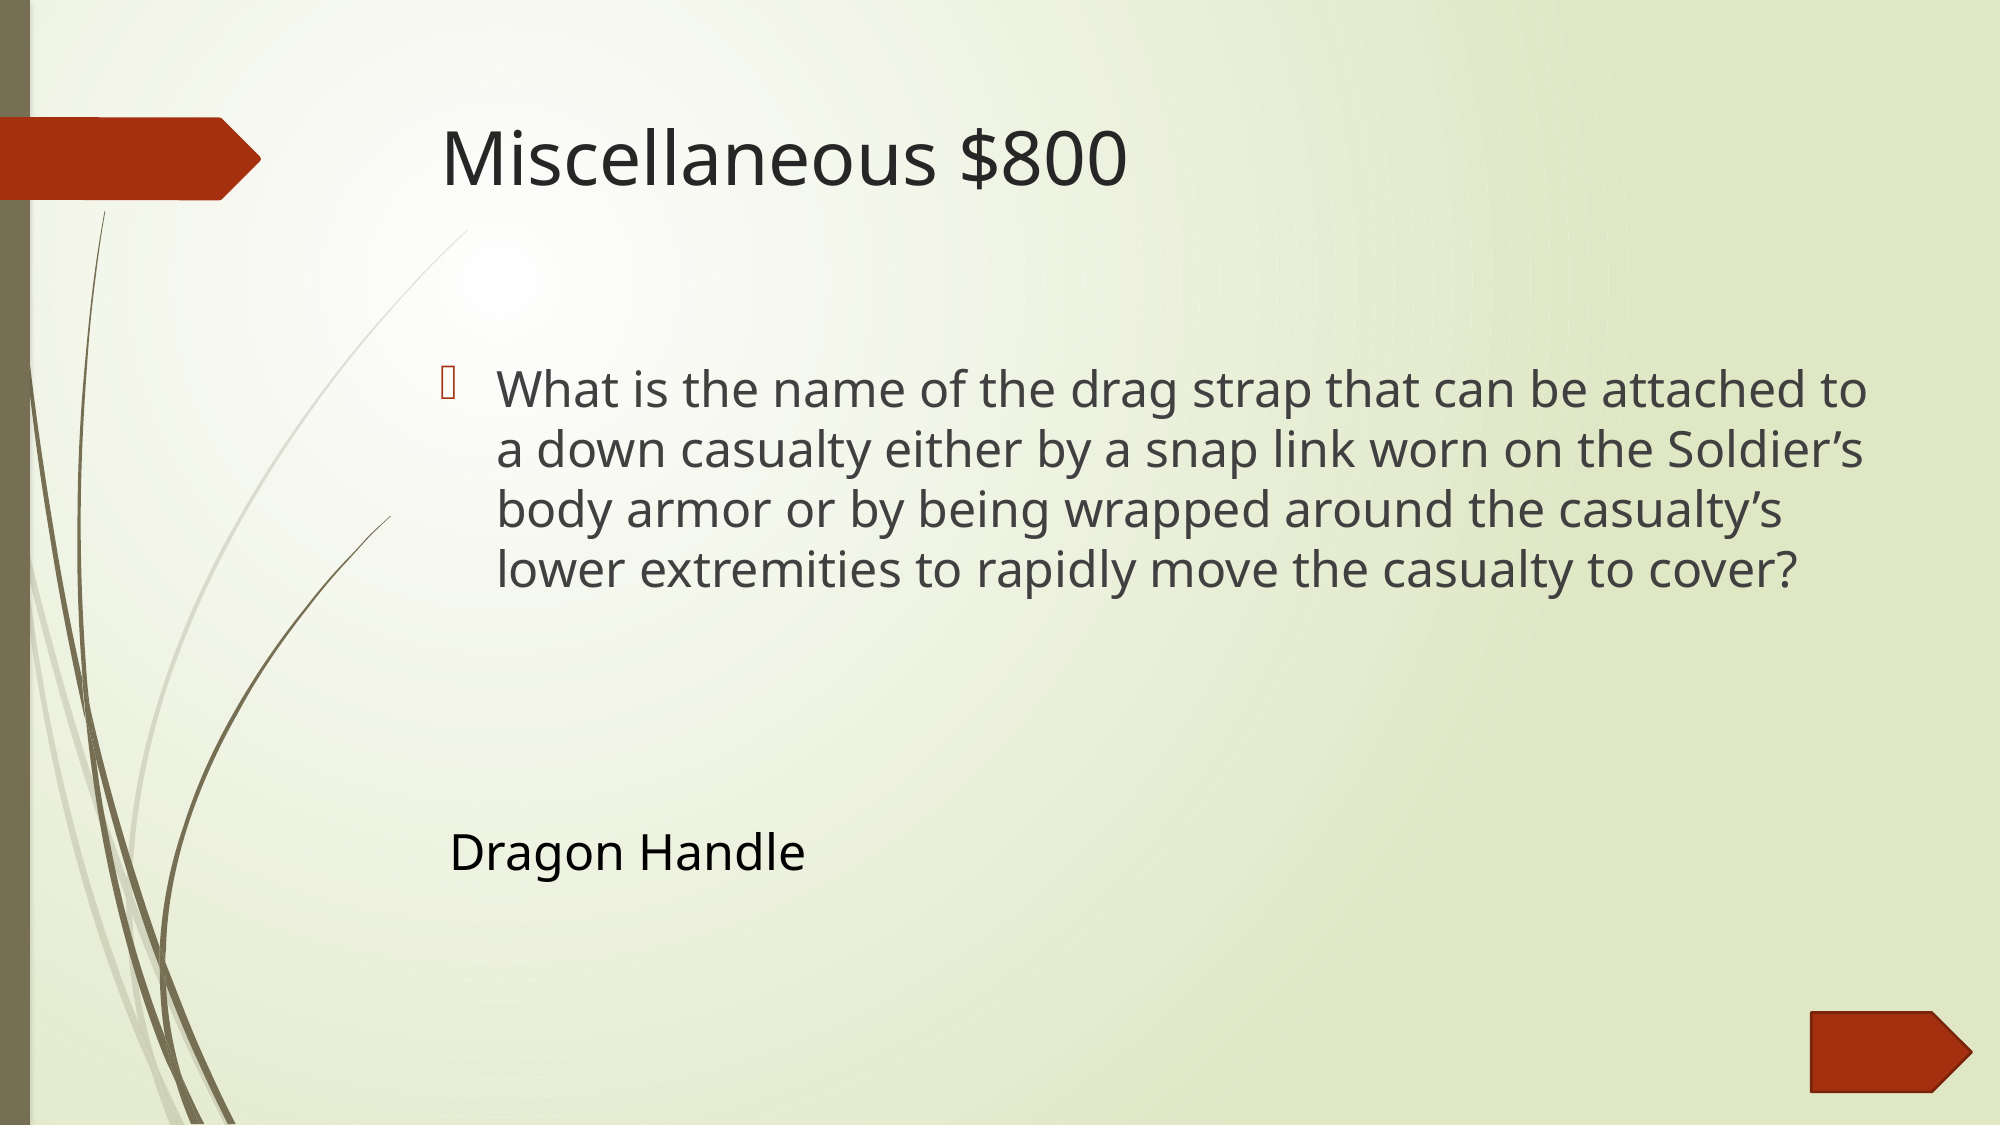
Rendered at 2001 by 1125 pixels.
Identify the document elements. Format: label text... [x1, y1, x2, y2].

text_box [1809, 1011, 1973, 1094]
list What is the name of the drag strap that can be attached to a down casualty either by a snap link worn on the Soldier’s body armor or by being wrapped around the casualty’s lower extremities to rapidly move the casualty to cover? [424, 350, 1888, 970]
text_box Dragon Handle [434, 813, 822, 889]
title Miscellaneous $800 [425, 102, 1888, 313]
